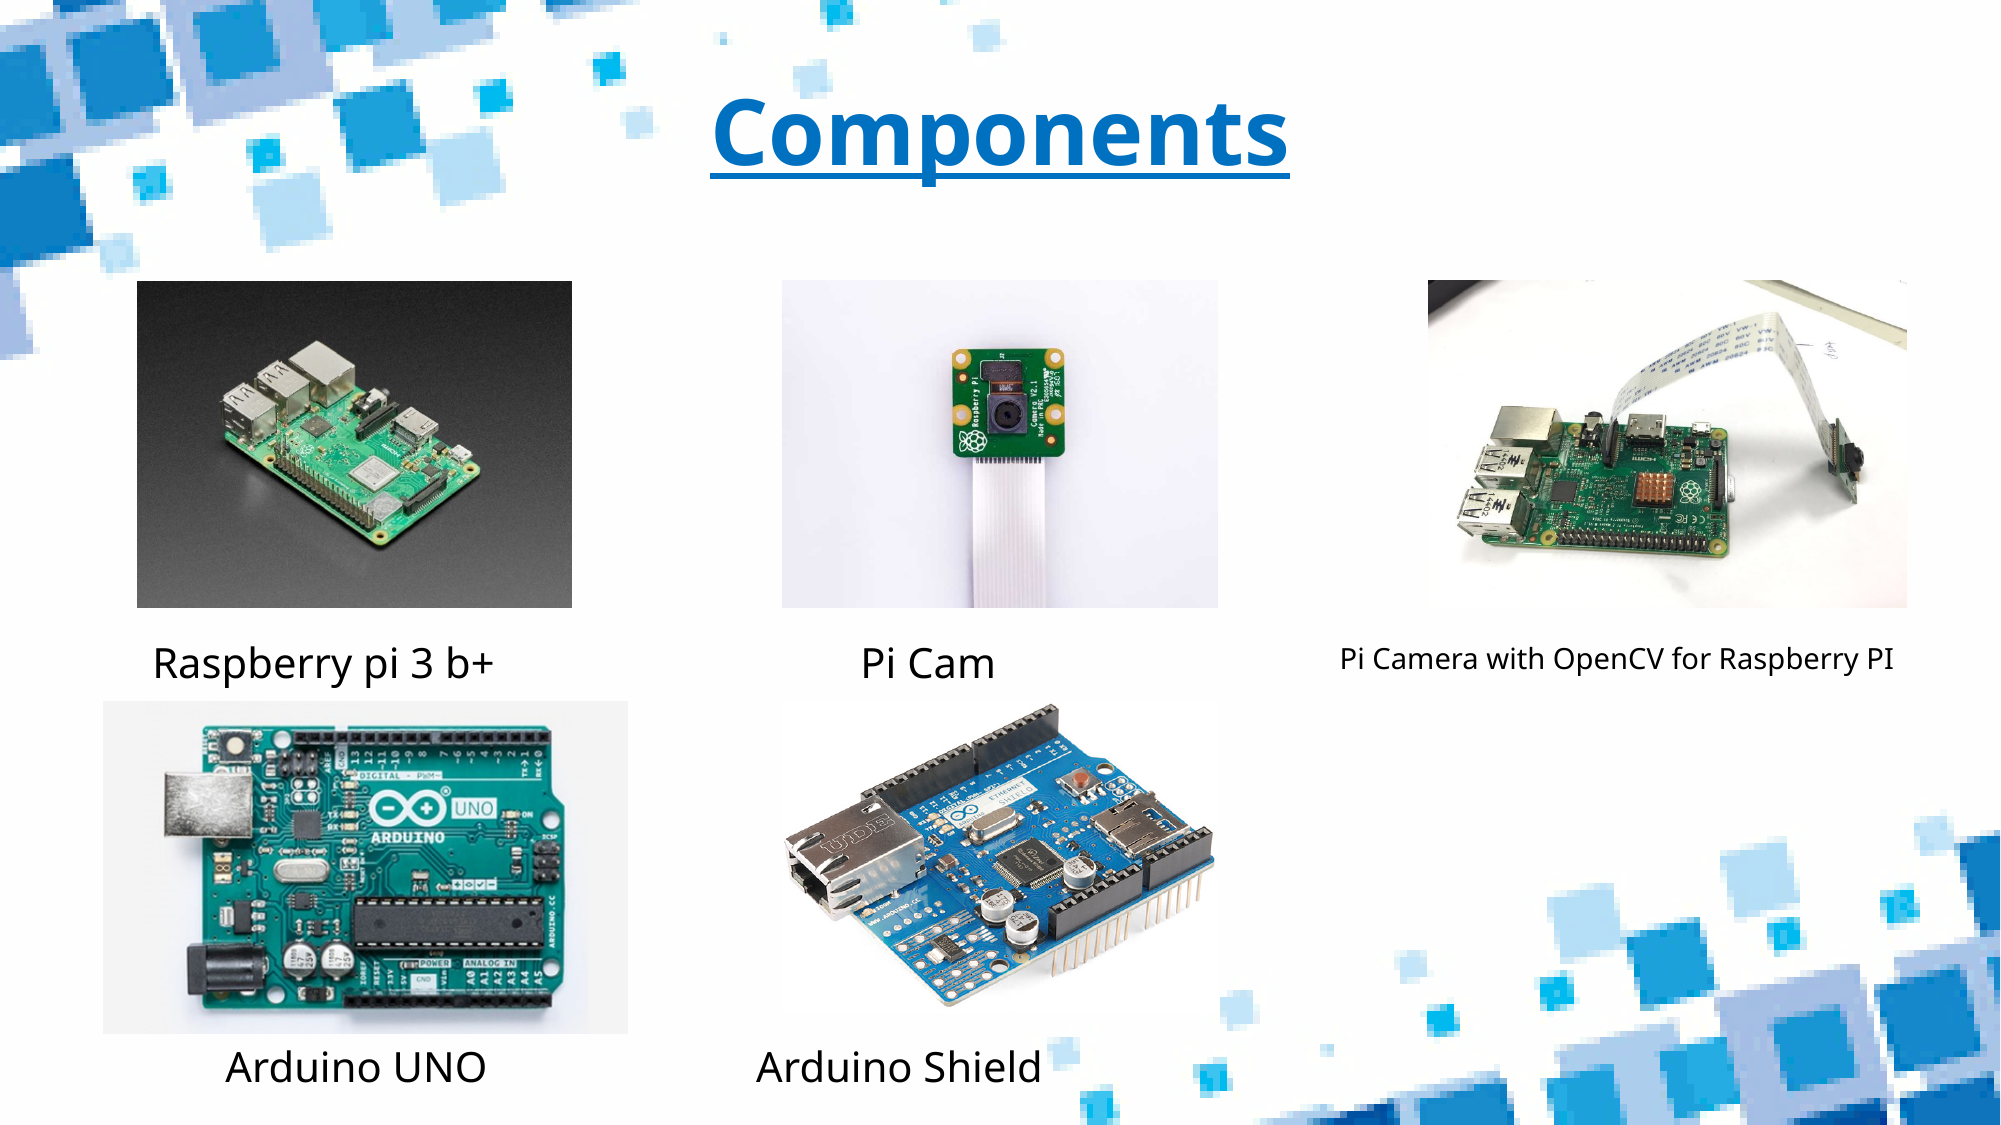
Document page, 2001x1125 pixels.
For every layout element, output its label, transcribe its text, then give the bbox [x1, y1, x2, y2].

text_box Arduino UNO Arduino Shield [156, 1033, 1184, 1099]
text_box Pi Camera with OpenCV for Raspberry PI [1324, 632, 1910, 683]
title Components [137, 27, 1863, 245]
picture [0, 0, 2001, 1125]
text_box Raspberry pi 3 b+ Pi Cam [137, 629, 1161, 695]
